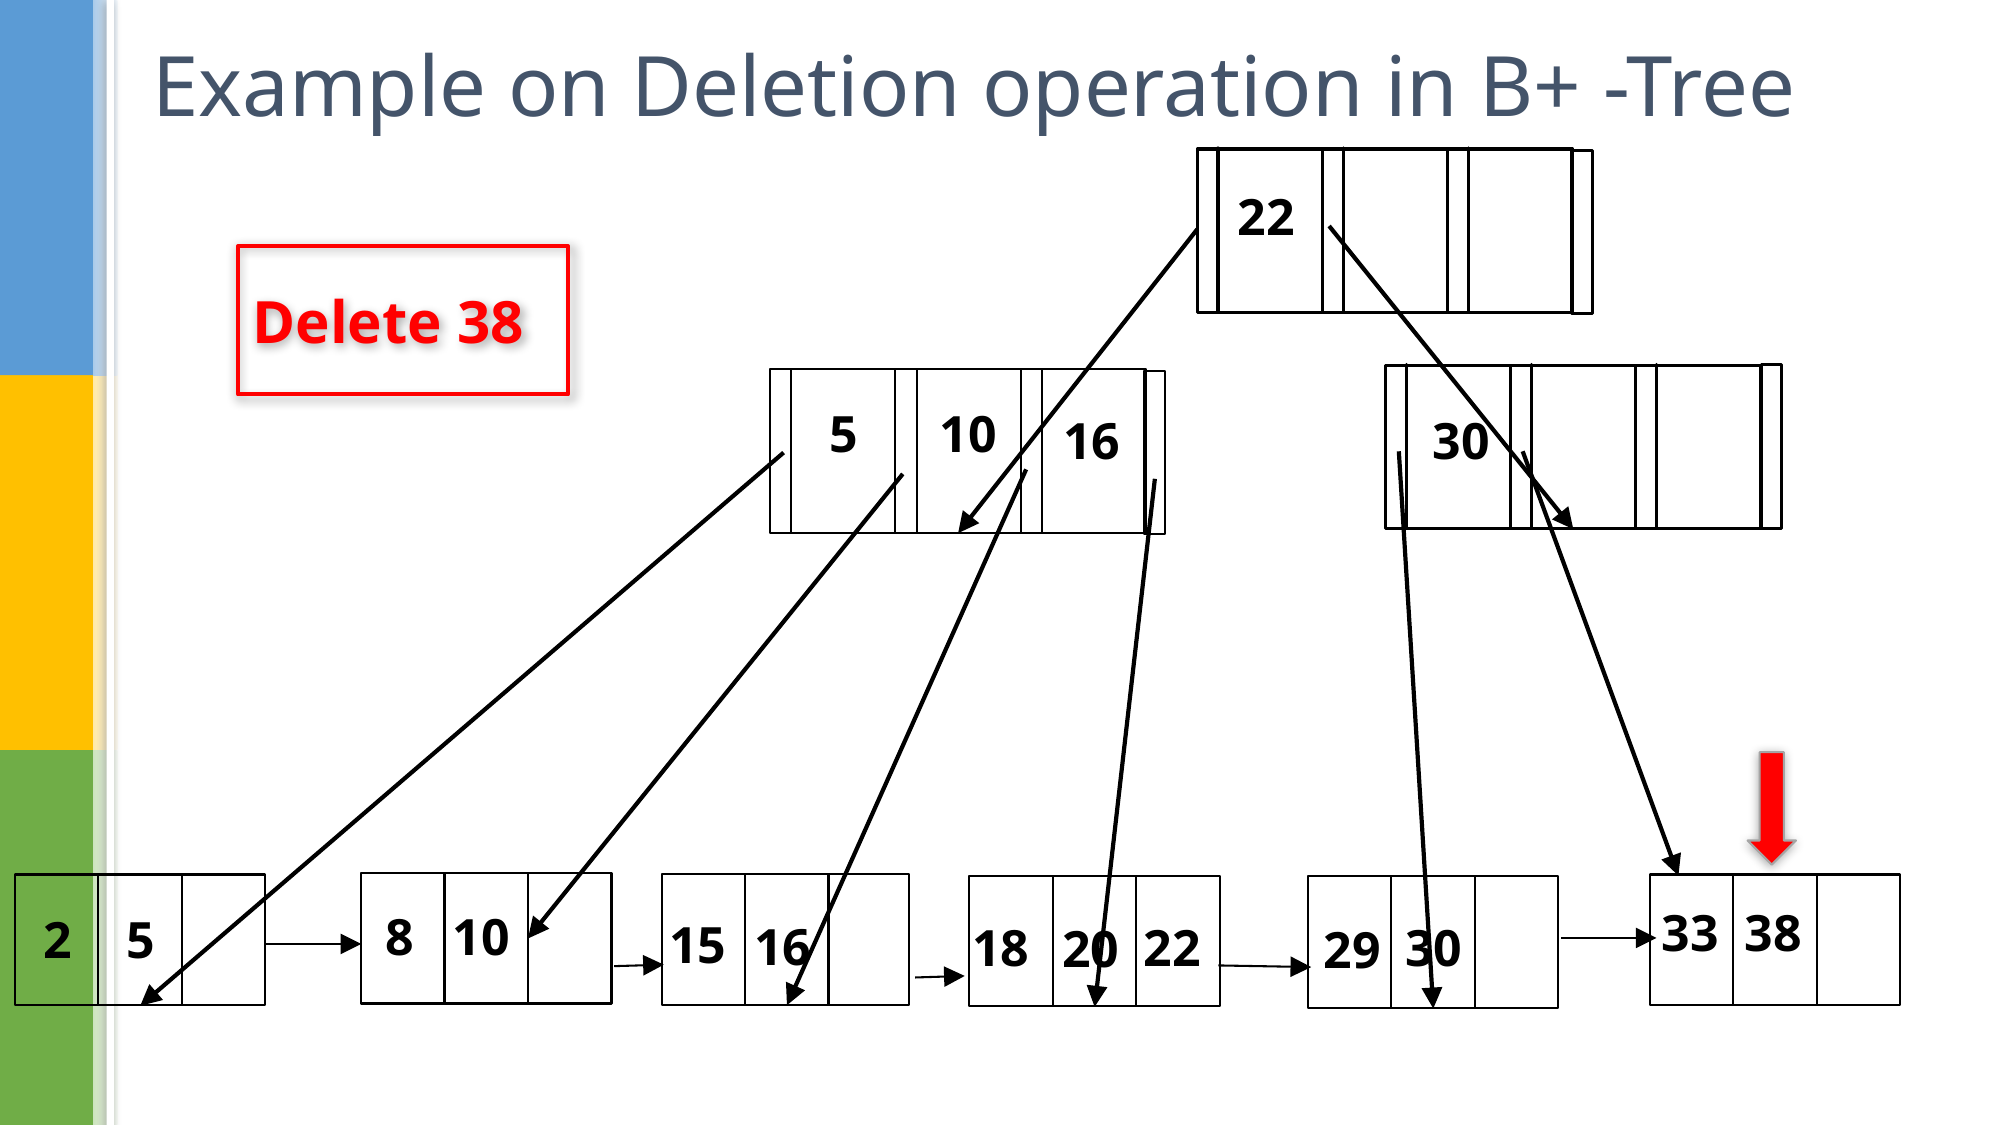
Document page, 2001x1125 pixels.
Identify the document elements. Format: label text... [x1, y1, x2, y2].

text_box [1218, 964, 1312, 968]
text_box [14, 368, 1902, 1010]
text_box [1571, 150, 1593, 221]
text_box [827, 468, 1027, 875]
text_box Delete 30 [519, 474, 527, 875]
text_box [913, 978, 966, 991]
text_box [181, 452, 785, 875]
text_box [270, 946, 356, 953]
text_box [527, 473, 819, 874]
text_box [1013, 368, 1205, 384]
text_box [612, 967, 664, 980]
text_box [1344, 149, 1447, 221]
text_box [1020, 228, 1198, 370]
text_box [1328, 225, 1637, 366]
text_box [173, 453, 1035, 891]
text_box Delete 38 [237, 245, 569, 365]
text_box [1390, 451, 1483, 890]
title Example on Deletion operation in B+ -Tree [137, 18, 1959, 148]
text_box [1135, 478, 1156, 877]
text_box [1398, 450, 1476, 877]
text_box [1522, 450, 1679, 877]
text_box [1322, 149, 1343, 226]
text_box [1447, 149, 1468, 221]
text_box [1197, 149, 1322, 313]
text_box [1469, 149, 1573, 221]
text_box [1514, 451, 1687, 890]
text_box [819, 473, 826, 874]
text_box [1127, 479, 1162, 890]
text_box [1565, 940, 1651, 948]
text_box [1216, 968, 1312, 979]
